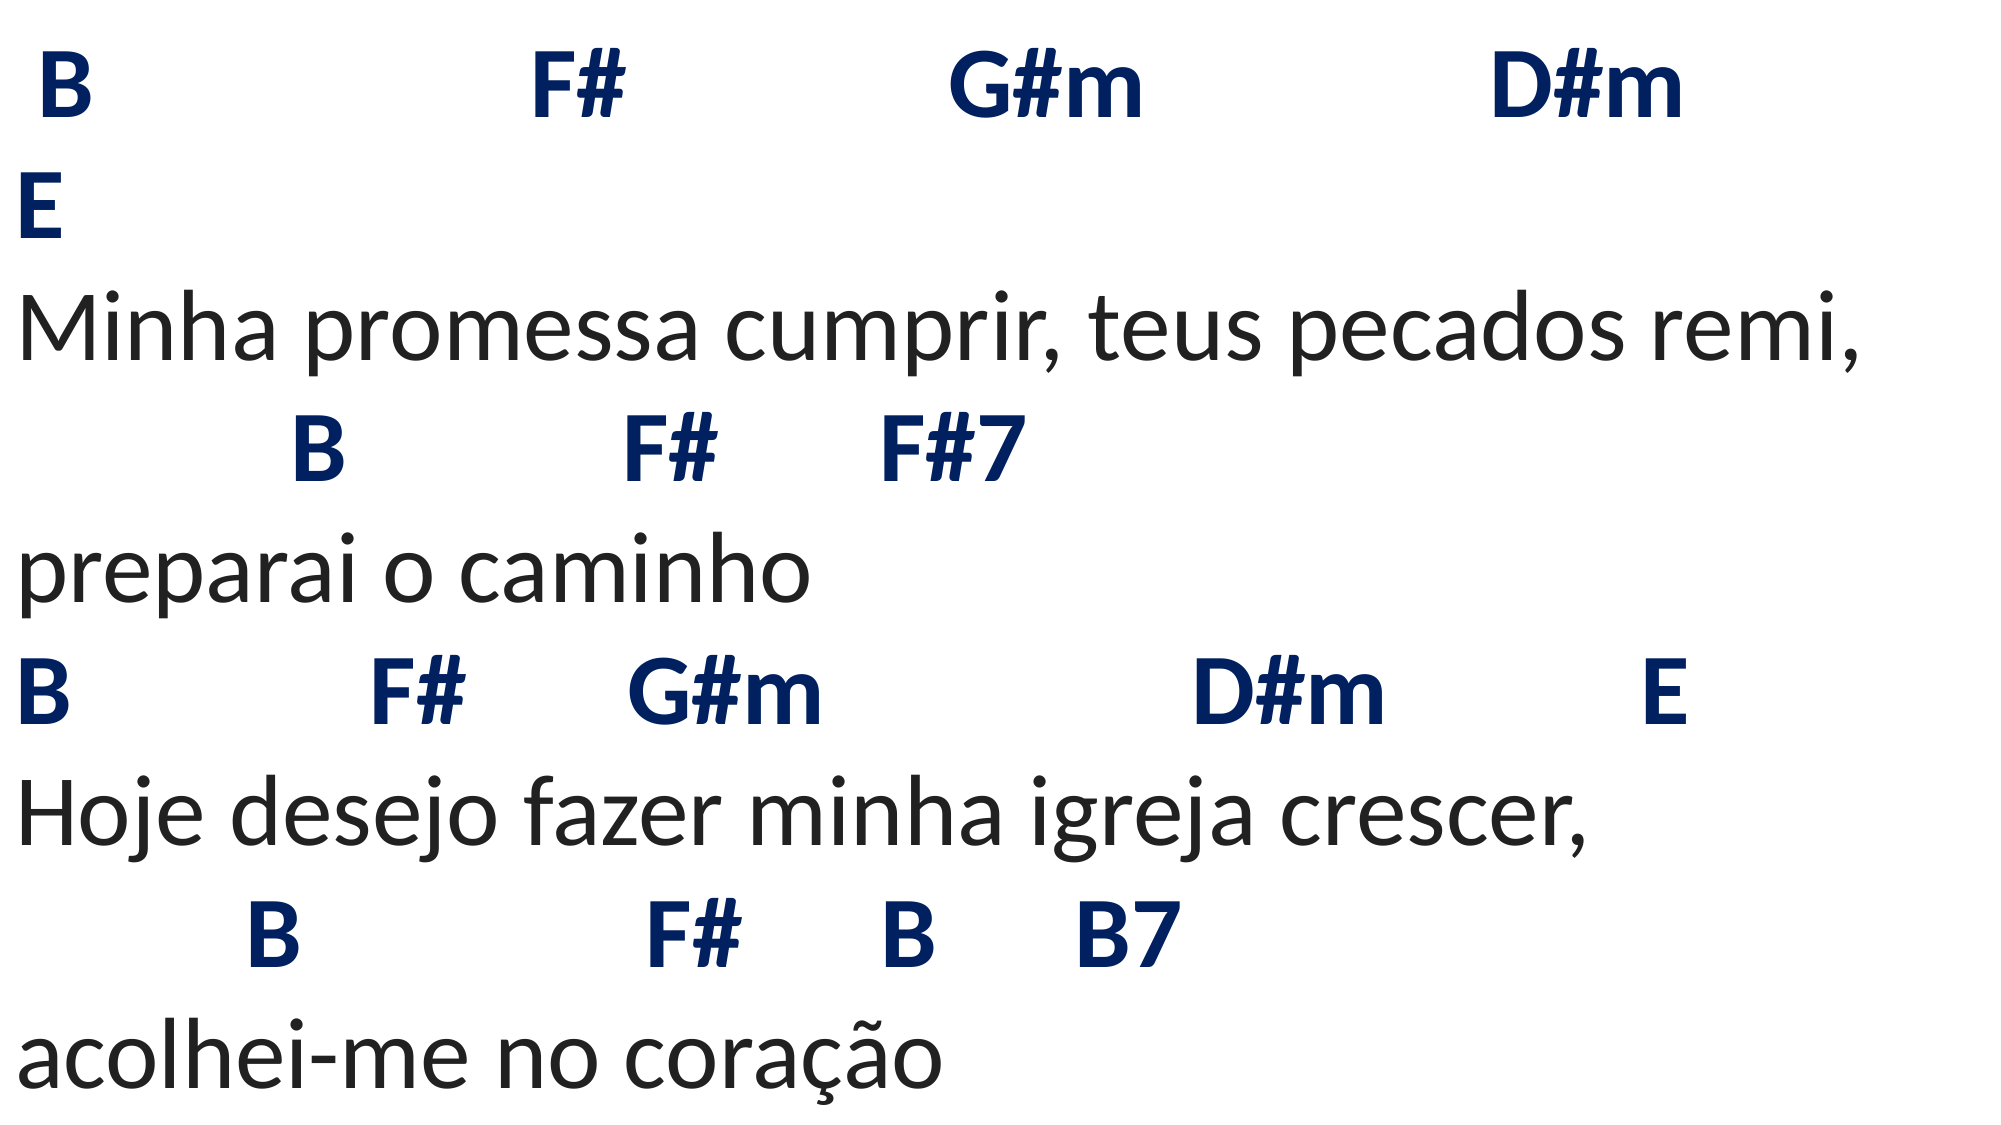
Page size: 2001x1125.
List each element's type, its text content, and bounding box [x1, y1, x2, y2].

title B F# G#m D#m E Minha promessa cumprir, teus pecados remi, B F# F#7 preparai o caminho B F# G#m D#m E Hoje desejo fazer minha igreja crescer, B F# B B7 acolhei-me no coração [0, 0, 2000, 1125]
